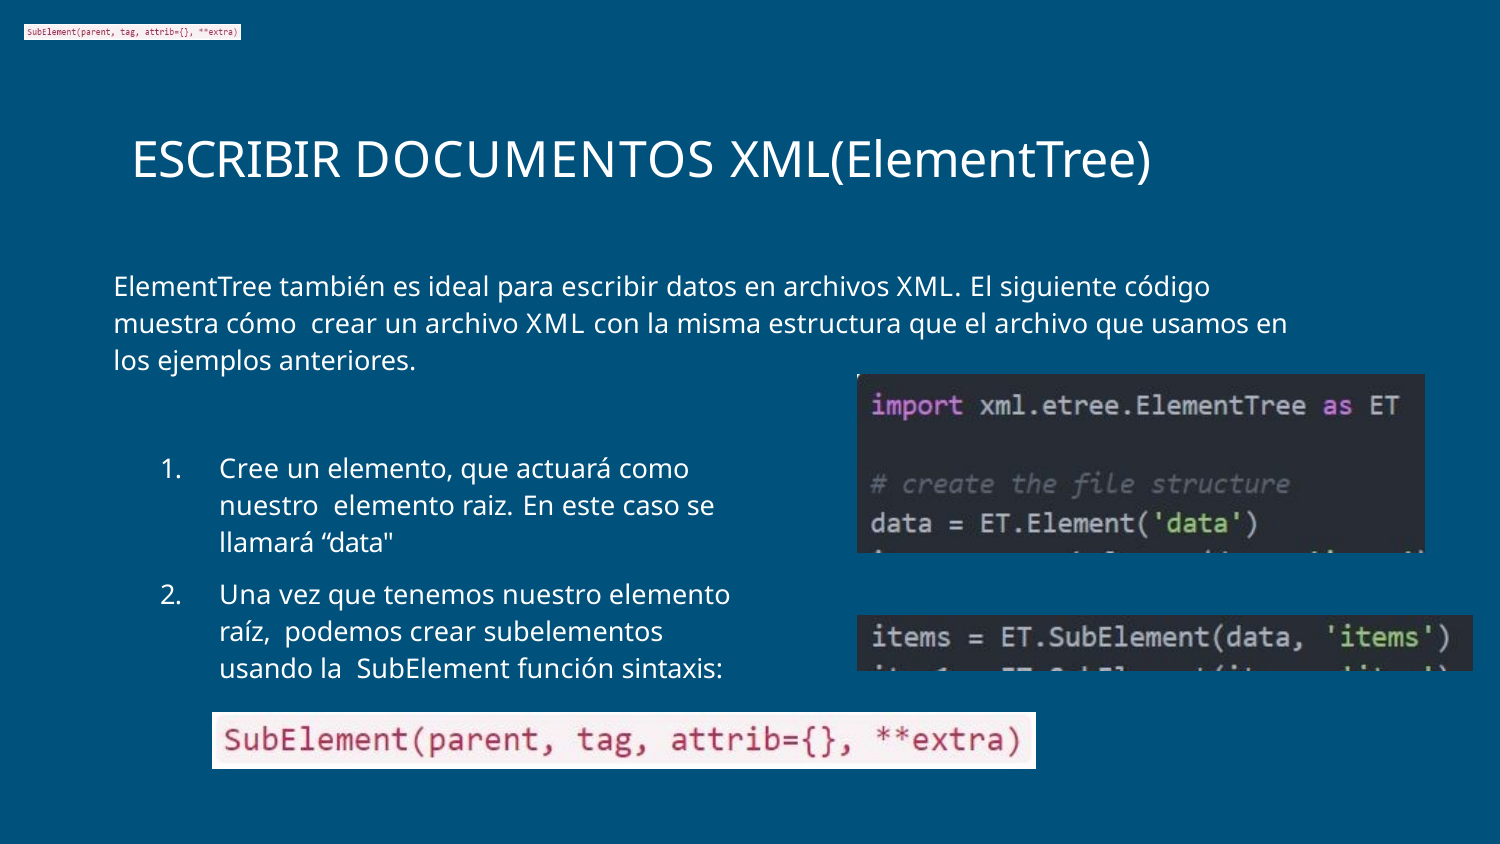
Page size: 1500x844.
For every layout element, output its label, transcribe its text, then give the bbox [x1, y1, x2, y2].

text_box ElementTree también es ideal para escribir datos en archivos XML. El siguiente código muestra cómo crear un archivo XML con la misma estructura que el archivo que usamos en los ejemplos anteriores. 1. Cree un elemento, que actuará como nuestro elemento raiz. En este caso se llamará “data" [111, 263, 1292, 558]
picture [213, 713, 1035, 768]
picture [858, 375, 1424, 552]
text_box 2. Una vez que tenemos nuestro elemento raíz, podemos crear subelementos usando la SubElement función sintaxis: [158, 570, 742, 684]
picture [858, 616, 1472, 670]
picture [25, 25, 240, 39]
title ESCRIBIR DOCUMENTOS XML(ElementTree) [63, 44, 1437, 188]
